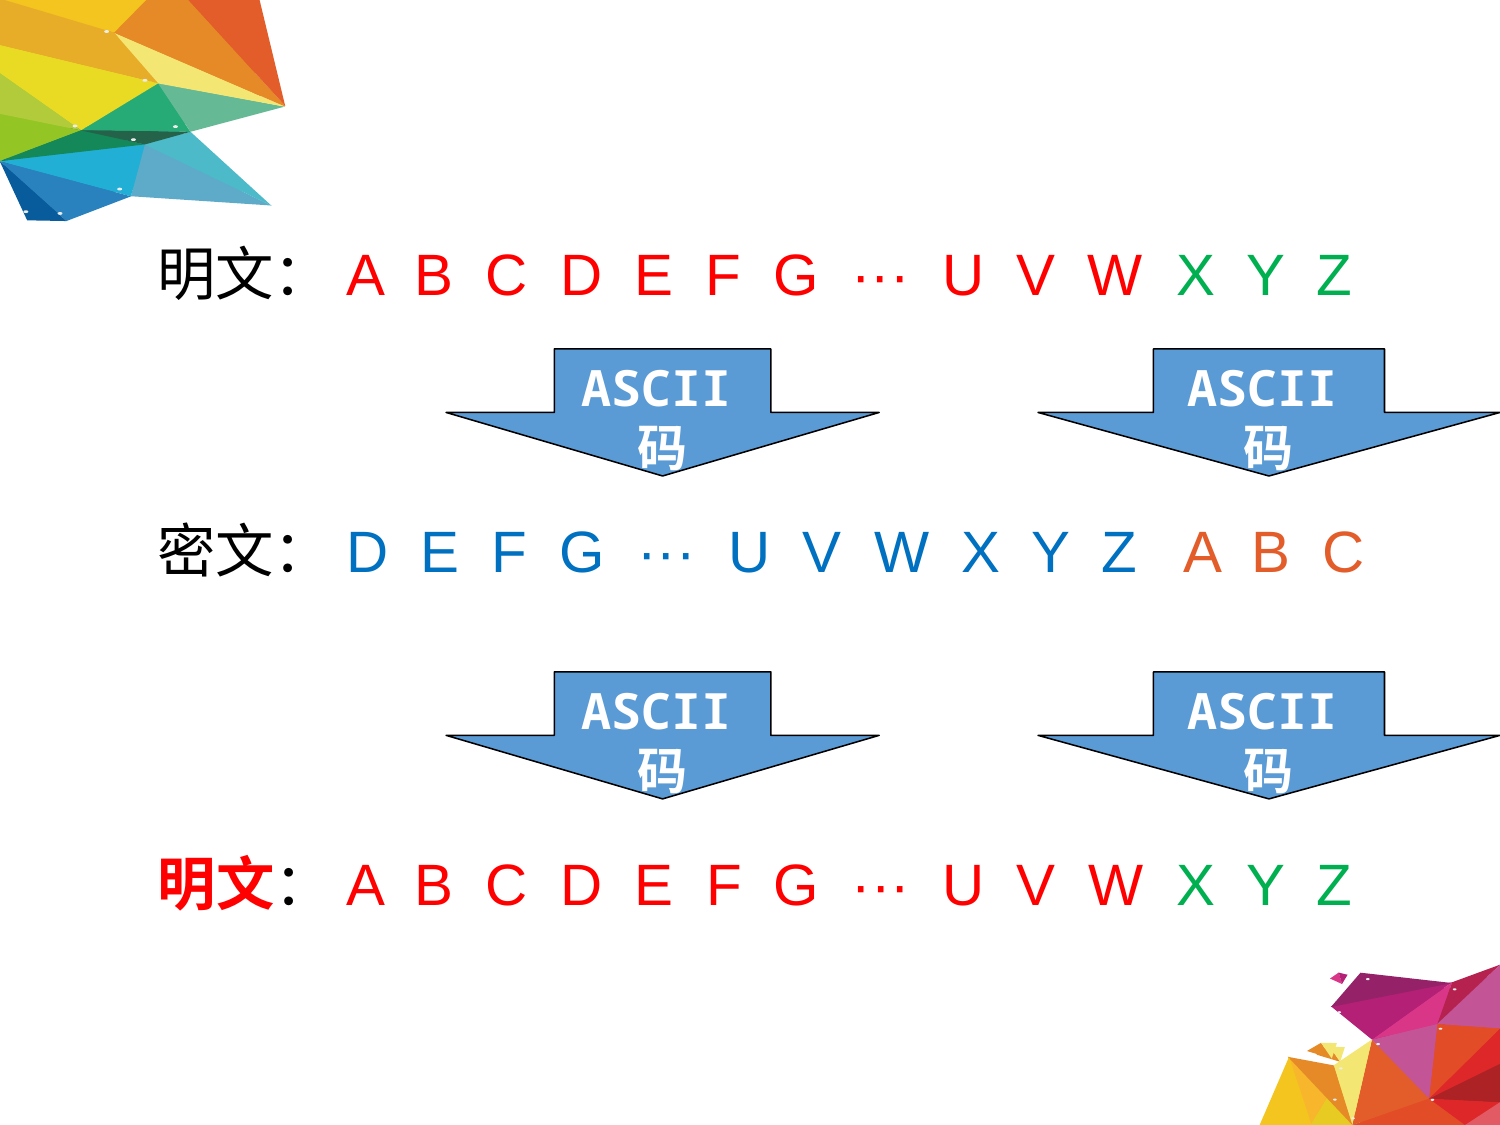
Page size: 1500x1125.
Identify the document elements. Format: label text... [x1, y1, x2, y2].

text_box ASCII码 -3 [446, 671, 880, 799]
text_box ASCII码 +3 [446, 348, 880, 476]
text_box 密文：D E F G ··· U V W X Y Z A B C [142, 506, 1380, 591]
text_box ASCII码 -23 [1038, 348, 1500, 476]
text_box ASCII码 +23 [1038, 671, 1500, 799]
text_box 明文：A B C D E F G ··· U V W X Y Z [143, 840, 1368, 925]
text_box 明文：A B C D E F G ··· U V W X Y Z [142, 229, 1367, 315]
